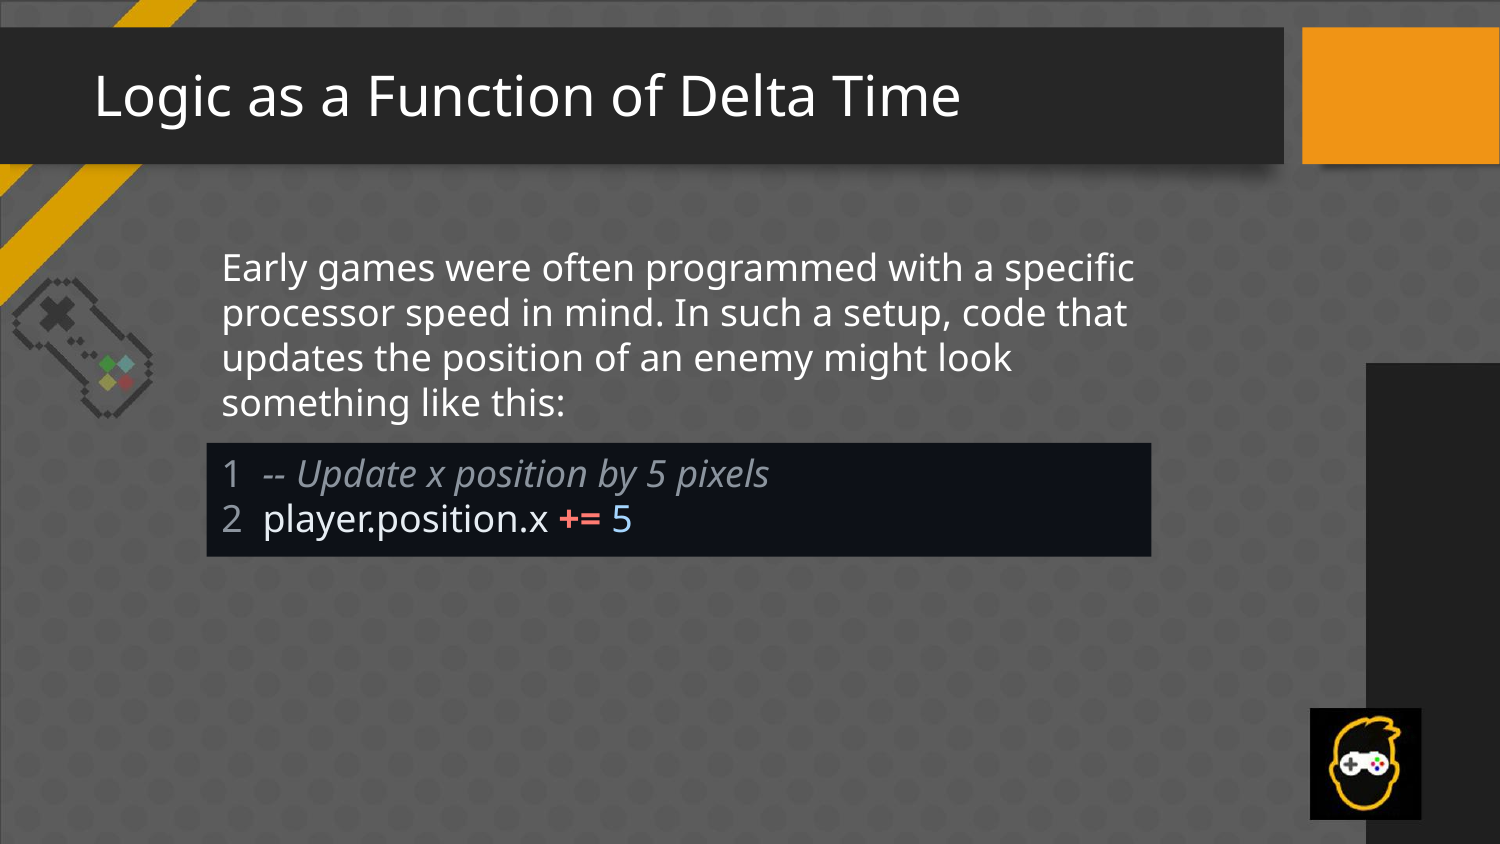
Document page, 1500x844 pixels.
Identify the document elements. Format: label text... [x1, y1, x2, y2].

text_box 1 -- Update x position by 5 pixels 2 player.position.x += 5 [206, 442, 1152, 557]
picture [0, 0, 1500, 844]
text_box Early games were often programmed with a specific processor speed in mind. In such a setup, code that updates the position of an enemy might look something like this: [206, 236, 1181, 443]
title Logic as a Function of Delta Time [82, 31, 1265, 165]
